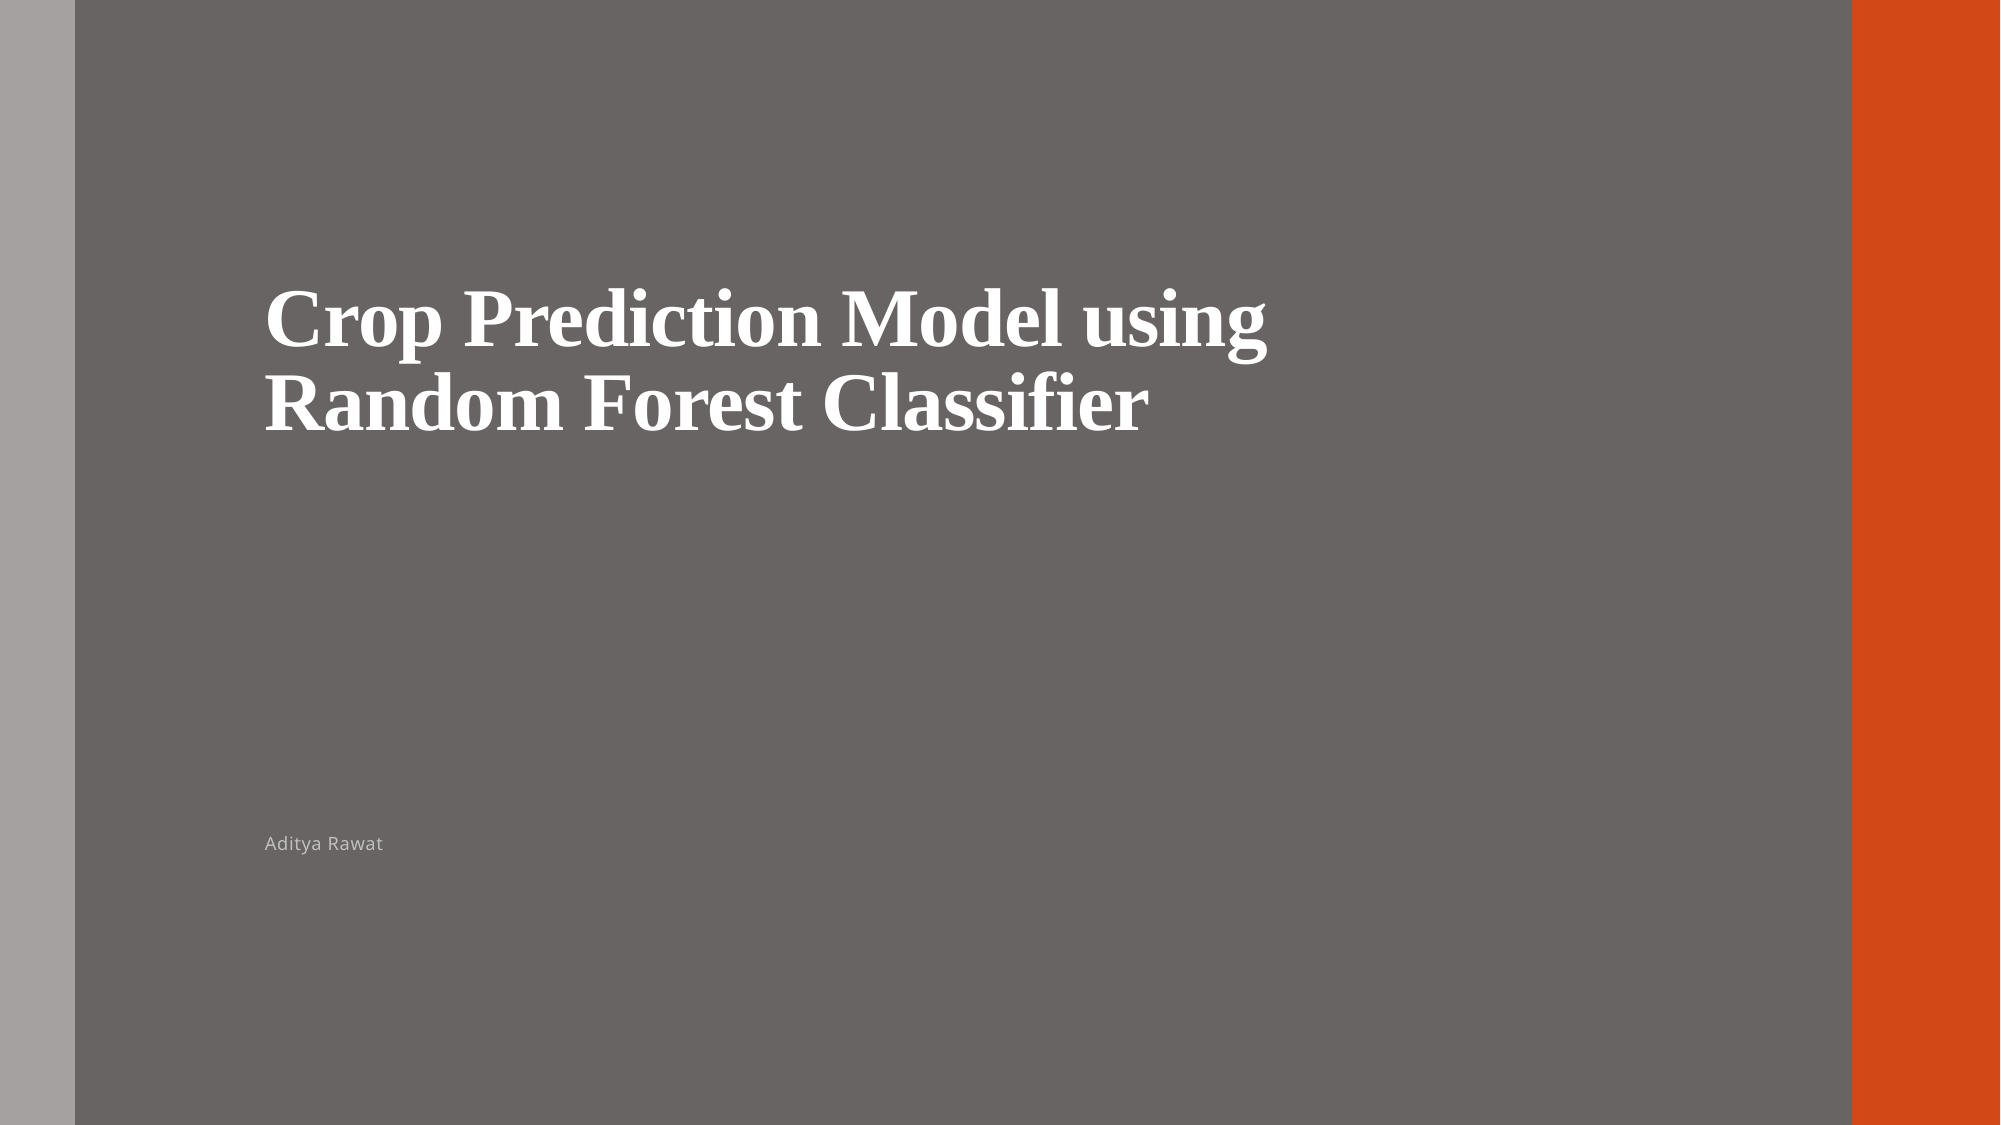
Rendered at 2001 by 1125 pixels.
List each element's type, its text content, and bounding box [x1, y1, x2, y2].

subtitle Aditya Rawat [249, 826, 1750, 863]
title Crop Prediction Model using Random Forest Classifier [249, 259, 1466, 456]
